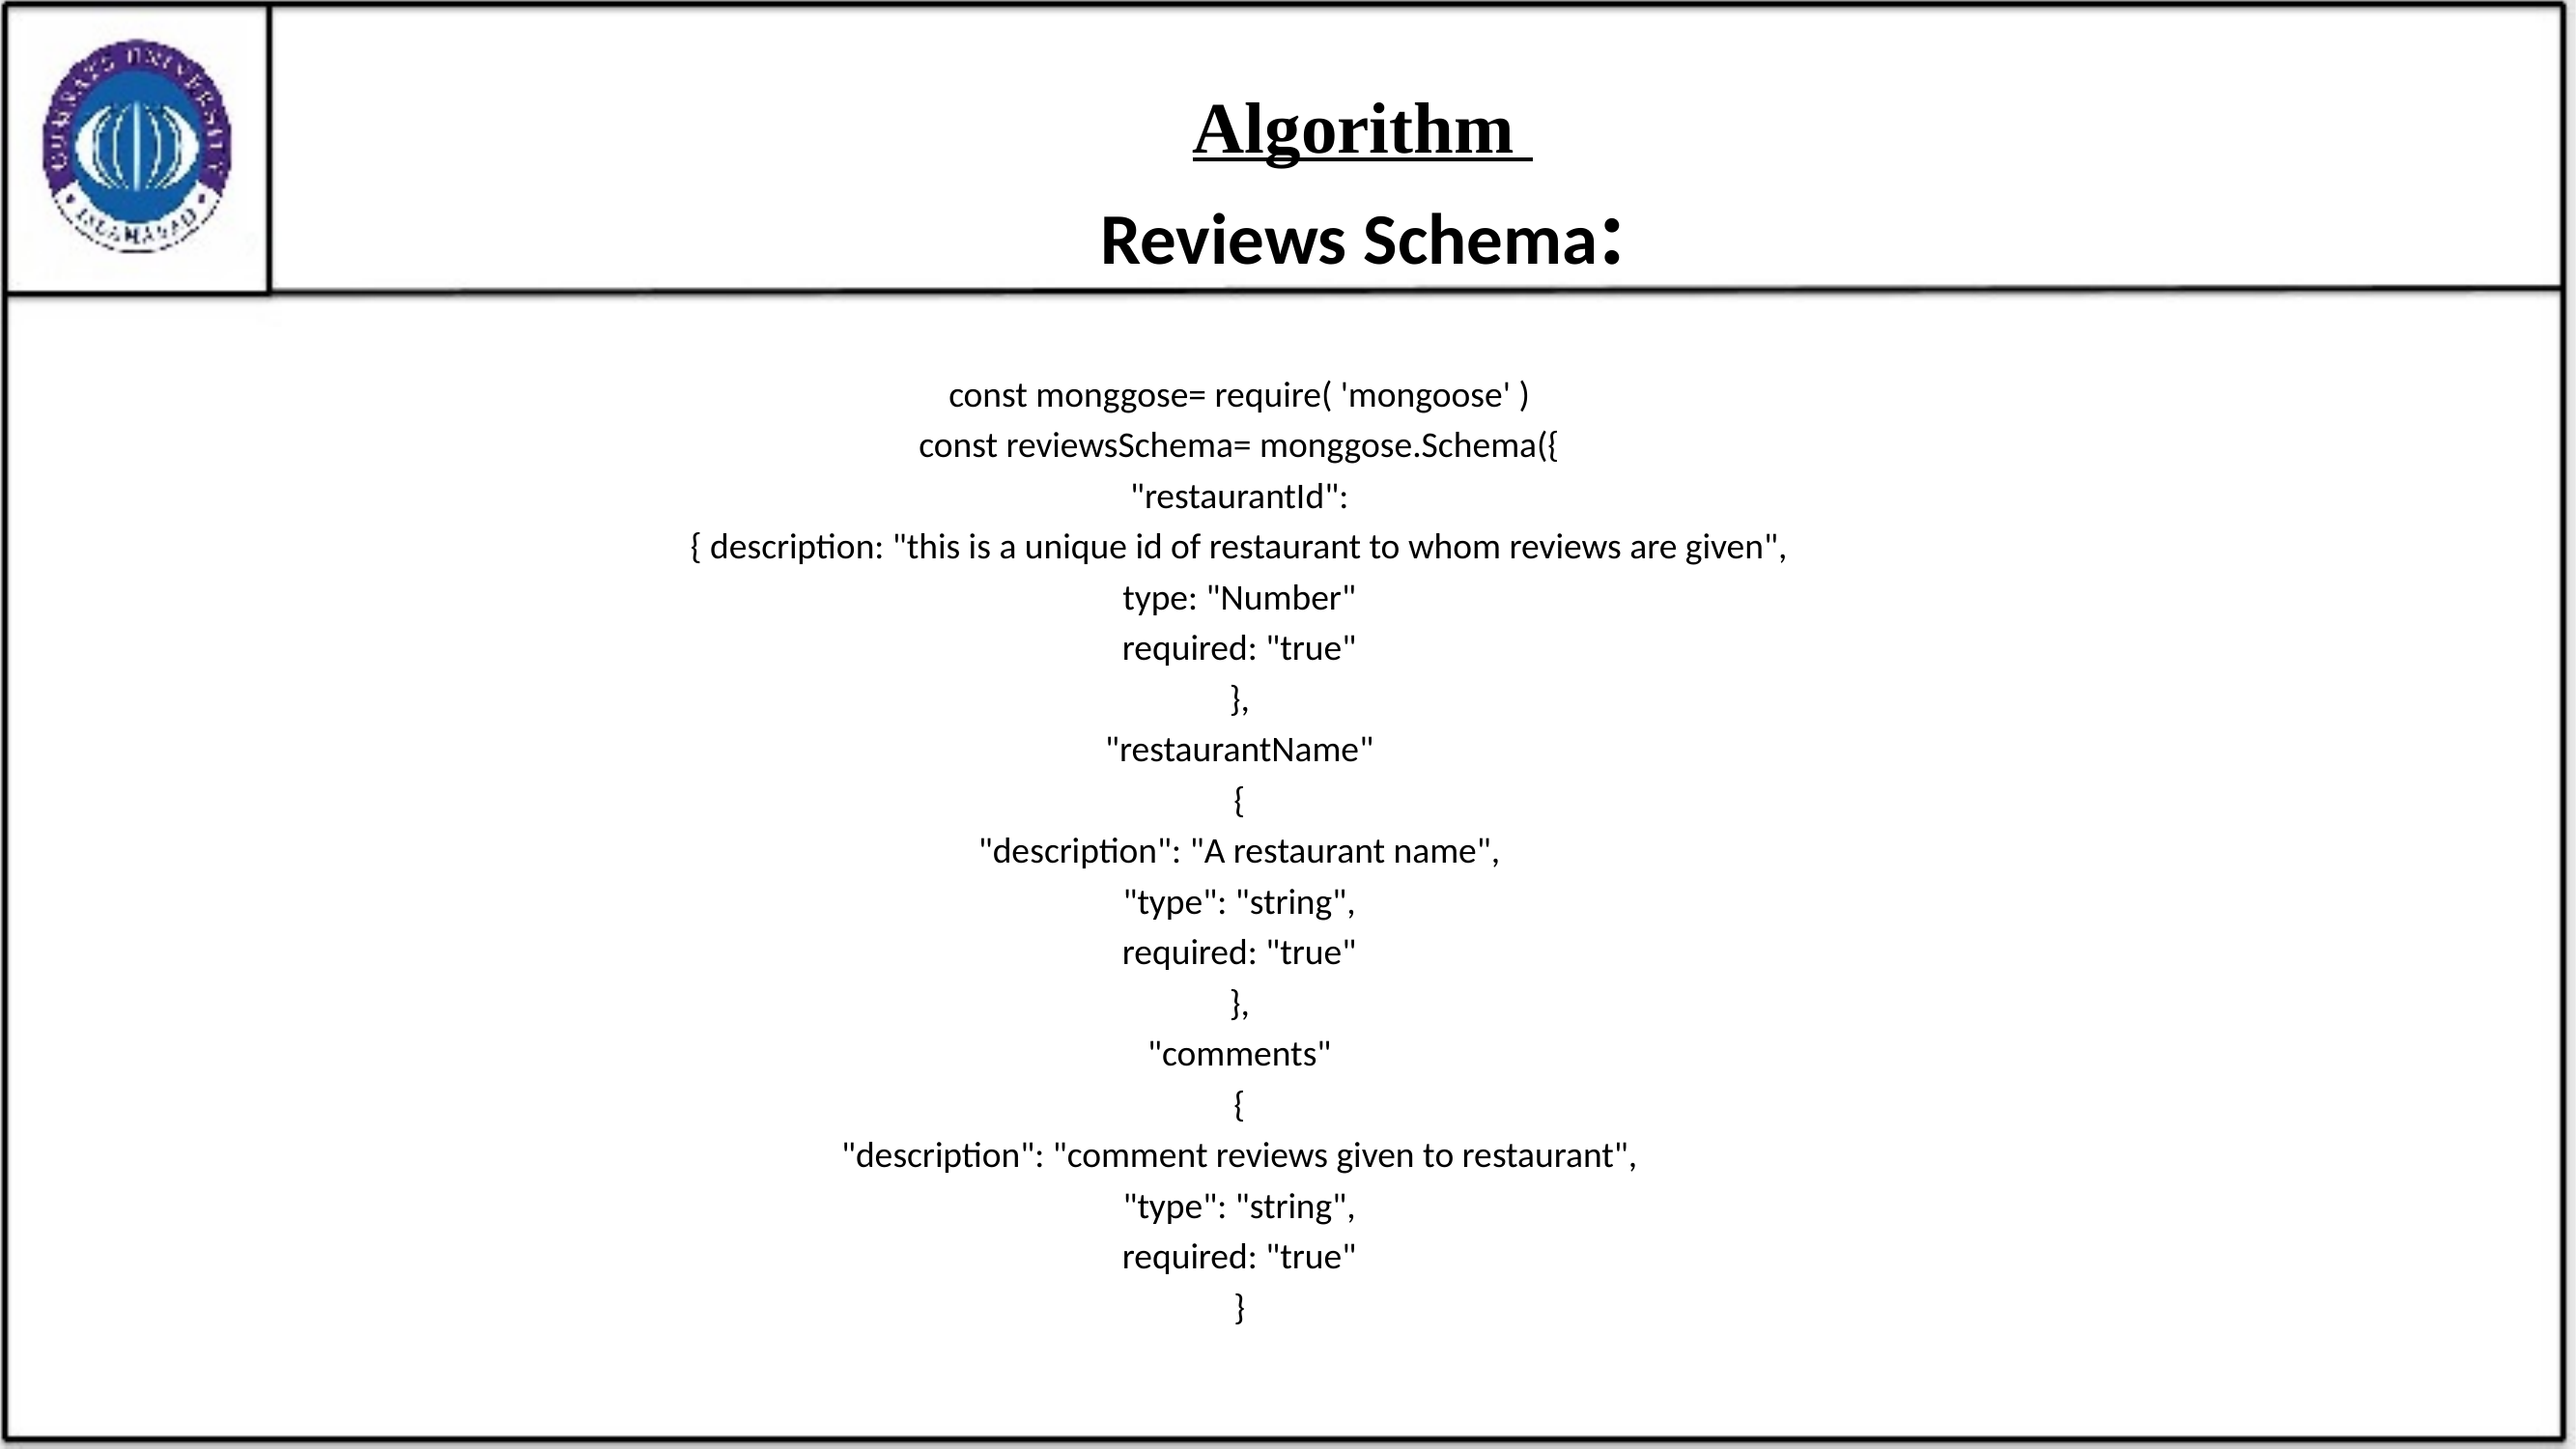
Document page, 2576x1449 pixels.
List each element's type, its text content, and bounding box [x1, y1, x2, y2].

title Algorithm Reviews Schema: [297, 72, 2428, 254]
text_box const monggose= require( 'mongoose' ) const reviewsSchema= monggose.Schema({ "restaurantId": { description: "this is a unique id of restaurant to whom reviews are given", type: "Number" required: "true" }, "restaurantName" { "description": "A restaurant name", "type": "string", required: "true" }, "comments" { "description": "comment reviews given to restaurant", "type": "string", required: "true" } [212, 311, 2266, 1447]
picture [0, 0, 2576, 1449]
